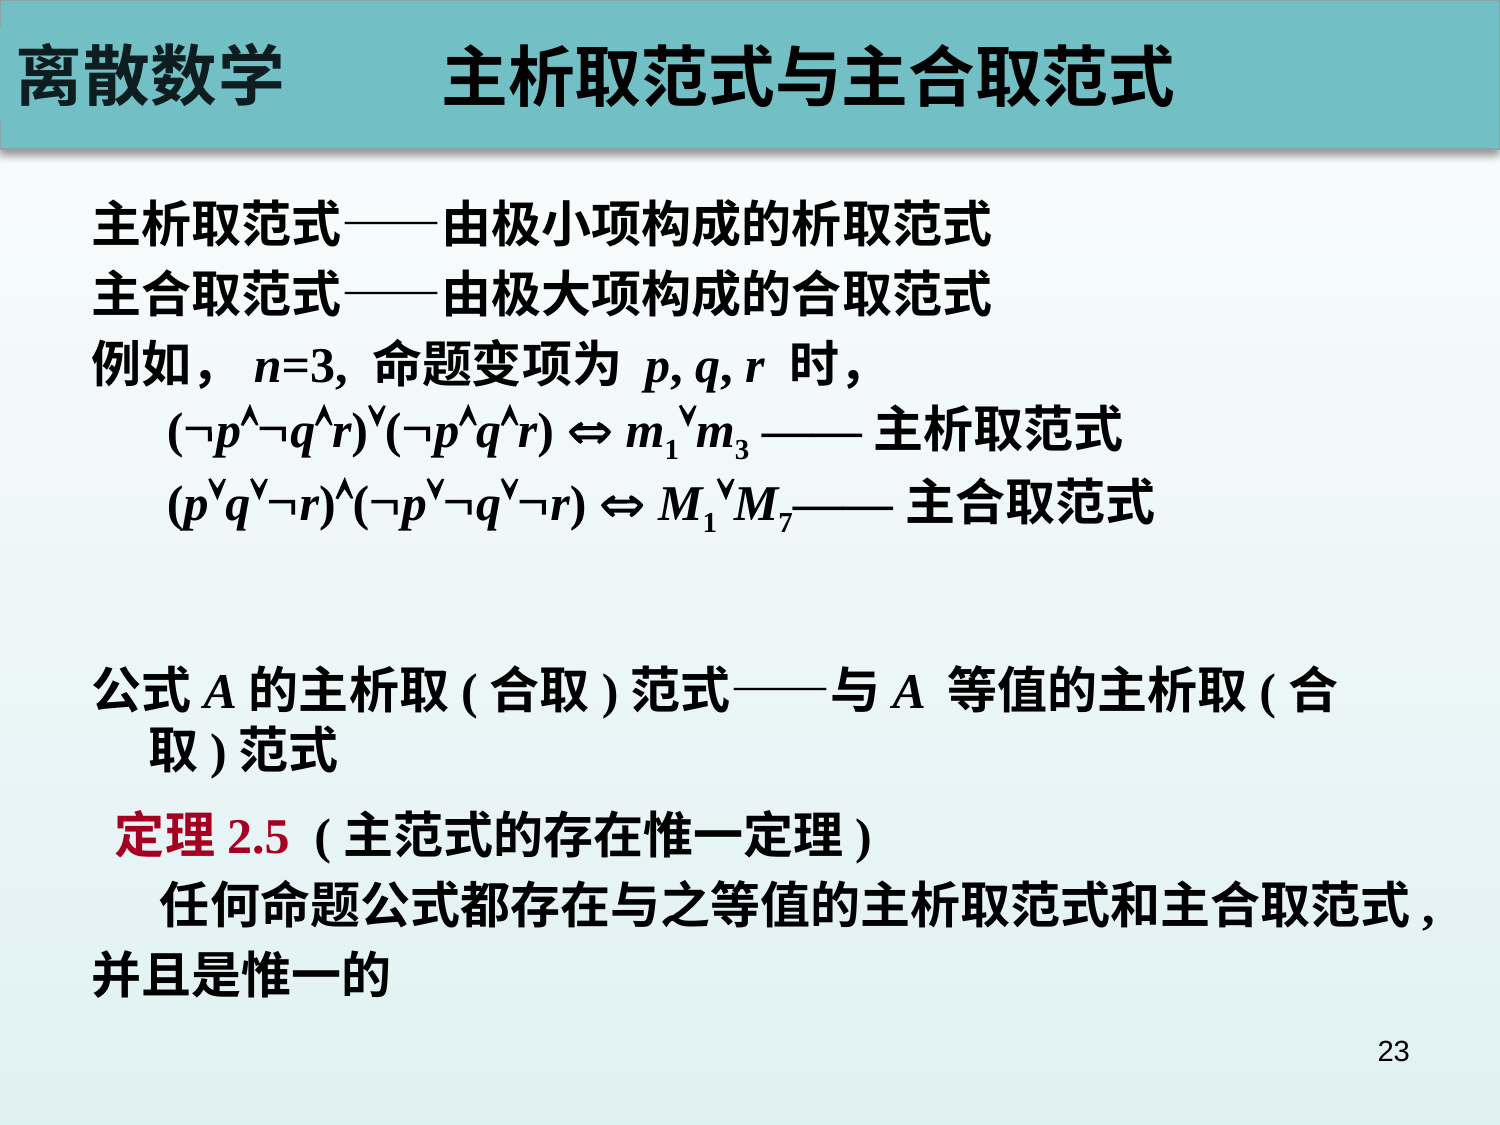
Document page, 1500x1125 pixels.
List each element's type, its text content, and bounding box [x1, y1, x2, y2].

list 主析取范式——由极小项构成的析取范式 主合取范式——由极大项构成的合取范式 例如，n=3, 命题变项为 p, q, r 时， (pqr)(pqr)  m1m3 ——主析取范式 (pqr)(pqr)  M1M7——主合取范式 公式A的主析取(合取)范式——与A 等值的主析取(合取)范式 定理2.5 (主范式的存在惟一定理) 任何命题公式都存在与之等值的主析取范式和主合取范式, 并且是惟一的 [76, 184, 1427, 988]
slide_number 23 [1074, 1024, 1425, 1103]
title 主析取范式与主合取范式 [306, 40, 1311, 109]
